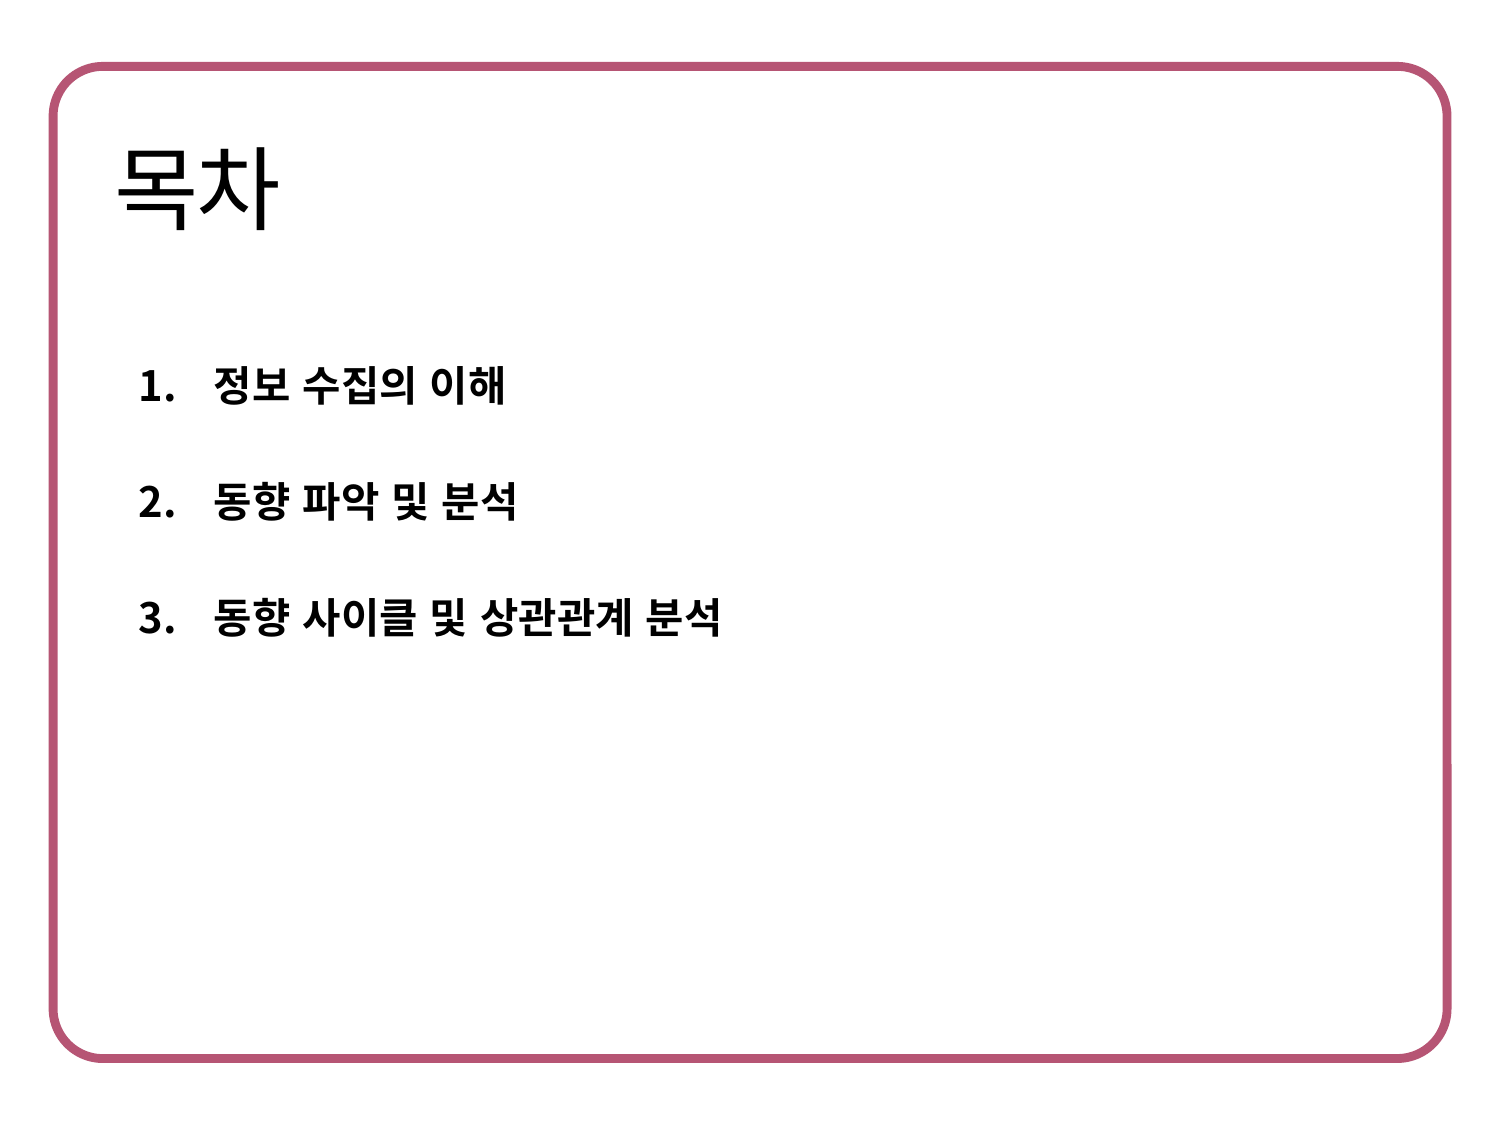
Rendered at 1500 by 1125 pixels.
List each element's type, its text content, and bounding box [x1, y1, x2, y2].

list 정보 수집의 이해 동향 파악 및 분석 동향 사이클 및 상관관계 분석 [123, 302, 1388, 976]
